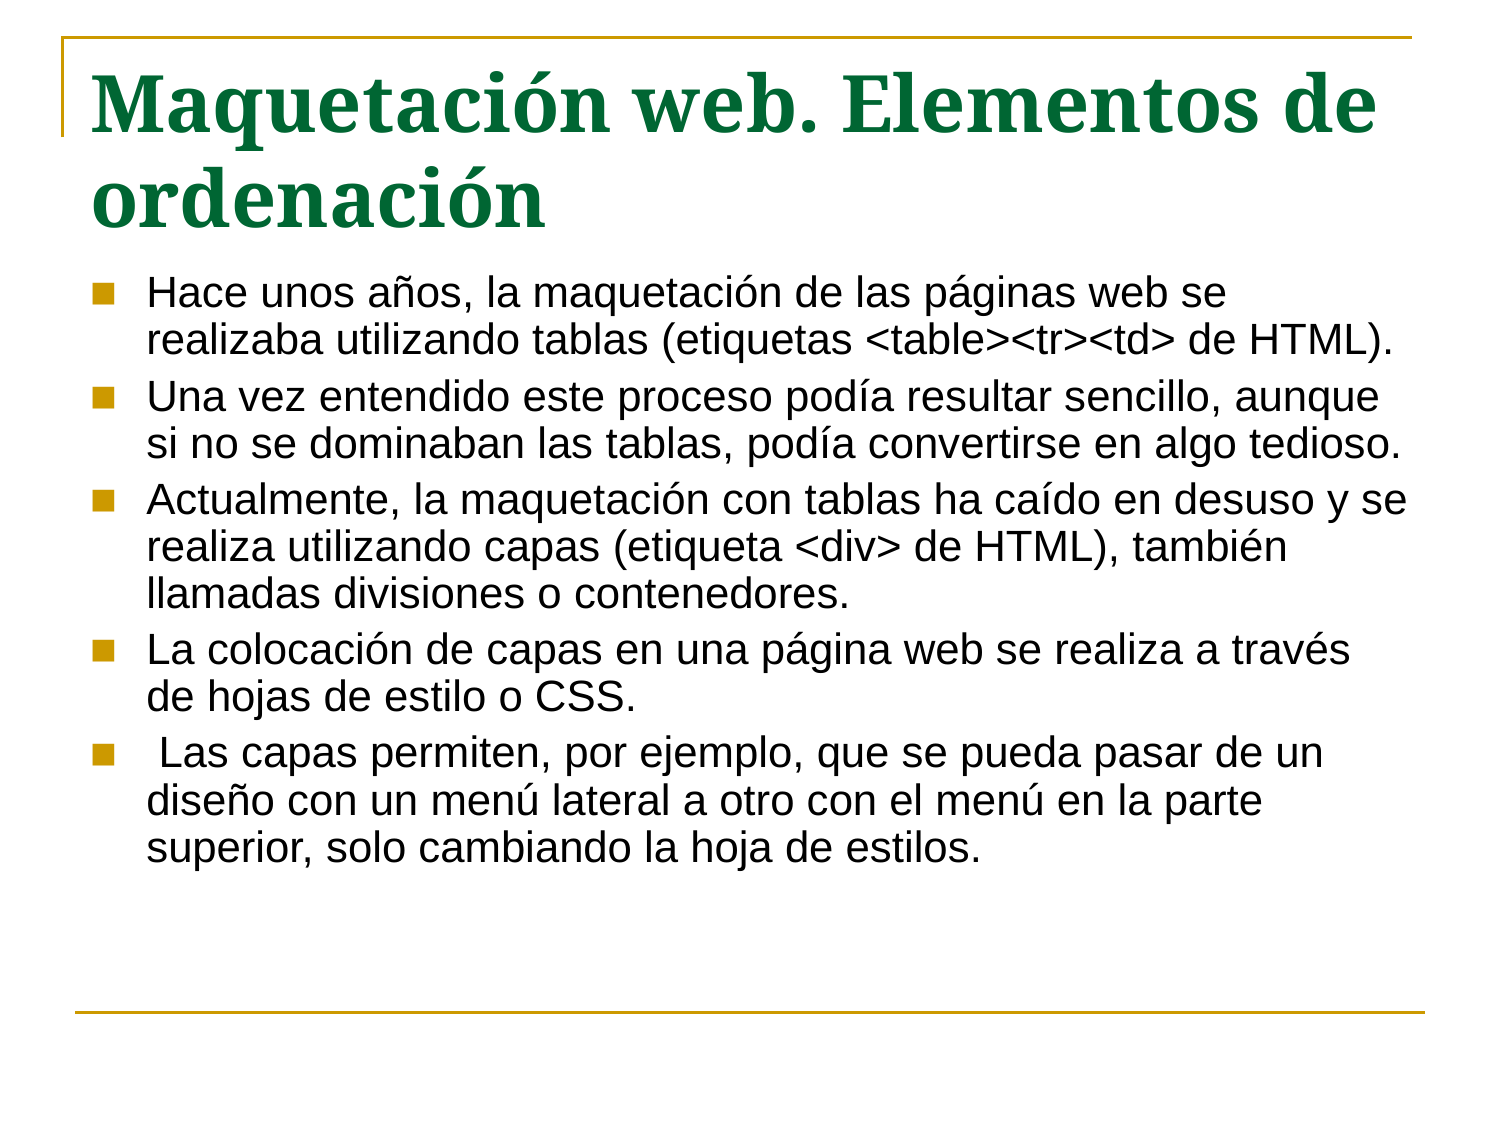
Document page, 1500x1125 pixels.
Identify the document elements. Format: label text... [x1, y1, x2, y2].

list Hace unos años, la maquetación de las páginas web se realizaba utilizando tablas (etiquetas <table><tr><td> de HTML). Una vez entendido este proceso podía resultar sencillo, aunque si no se dominaban las tablas, podía convertirse en algo tedioso. Actualmente, la maquetación con tablas ha caído en desuso y se realiza utilizando capas (etiqueta <div> de HTML), también llamadas divisiones o contenedores. La colocación de capas en una página web se realiza a través de hojas de estilo o CSS. Las capas permiten, por ejemplo, que se pueda pasar de un diseño con un menú lateral a otro con el menú en la parte superior, solo cambiando la hoja de estilos. [75, 262, 1425, 1006]
title Maquetación web. Elementos de ordenación [75, 45, 1425, 233]
